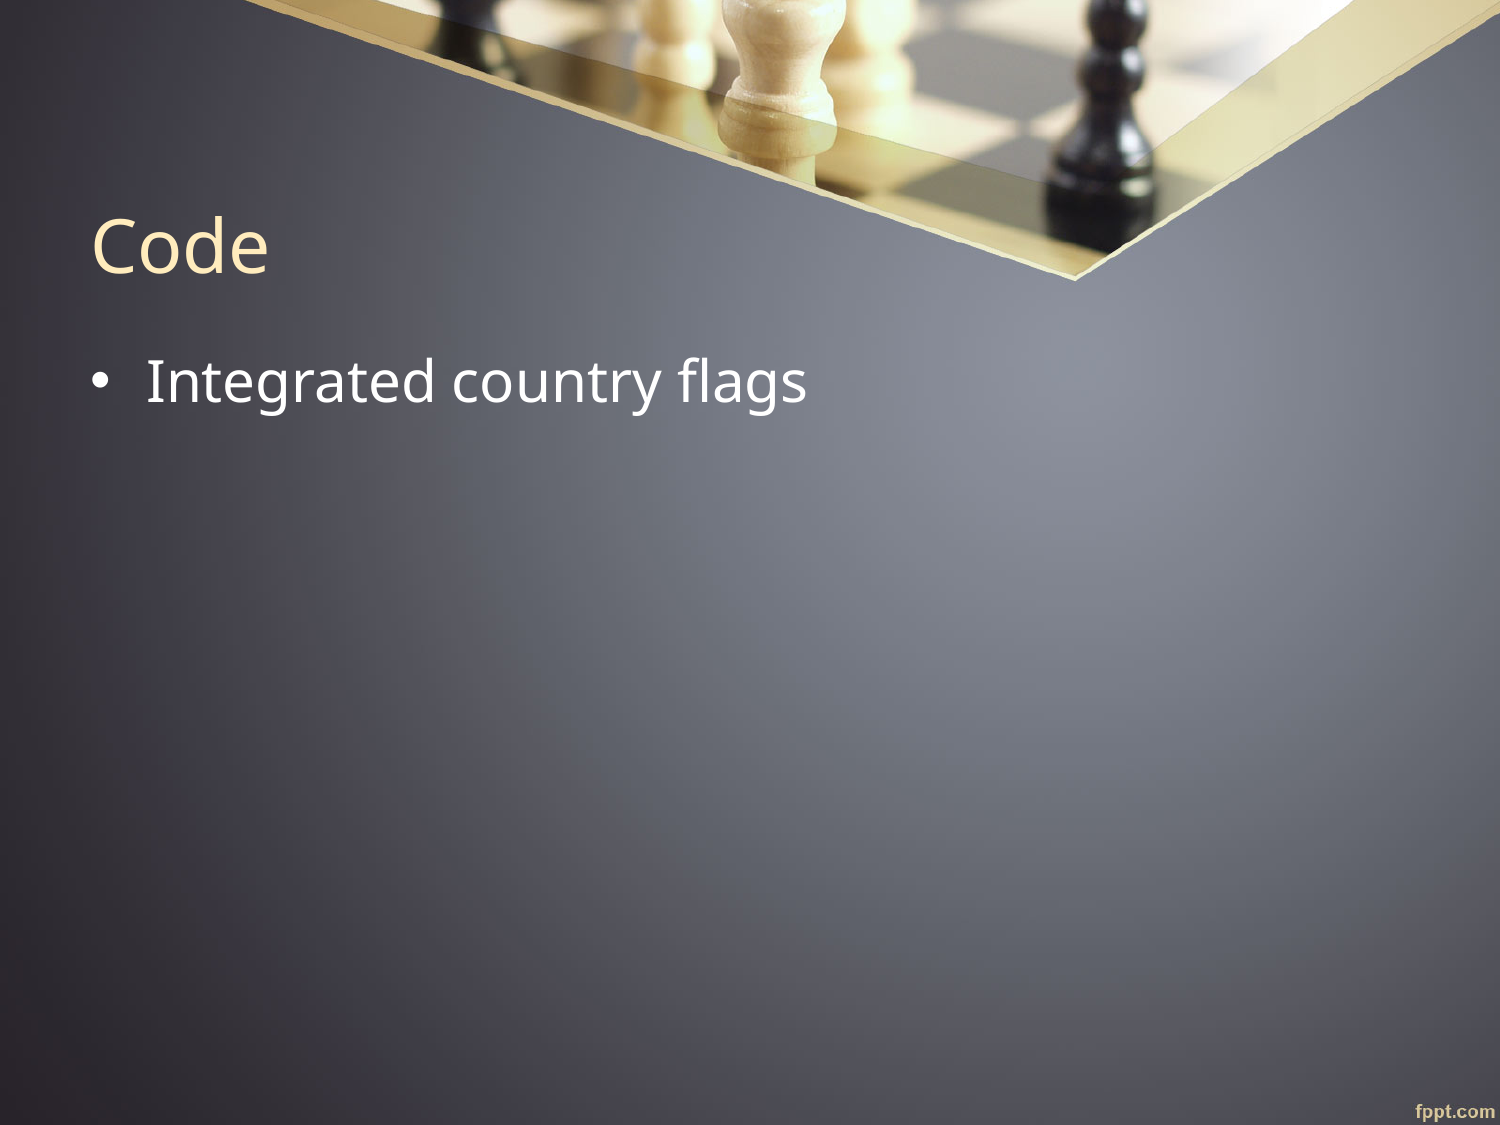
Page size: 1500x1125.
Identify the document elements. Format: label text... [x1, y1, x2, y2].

picture [0, 0, 1500, 1125]
list Integrated country flags [75, 337, 1425, 980]
title Code [75, 149, 1425, 337]
